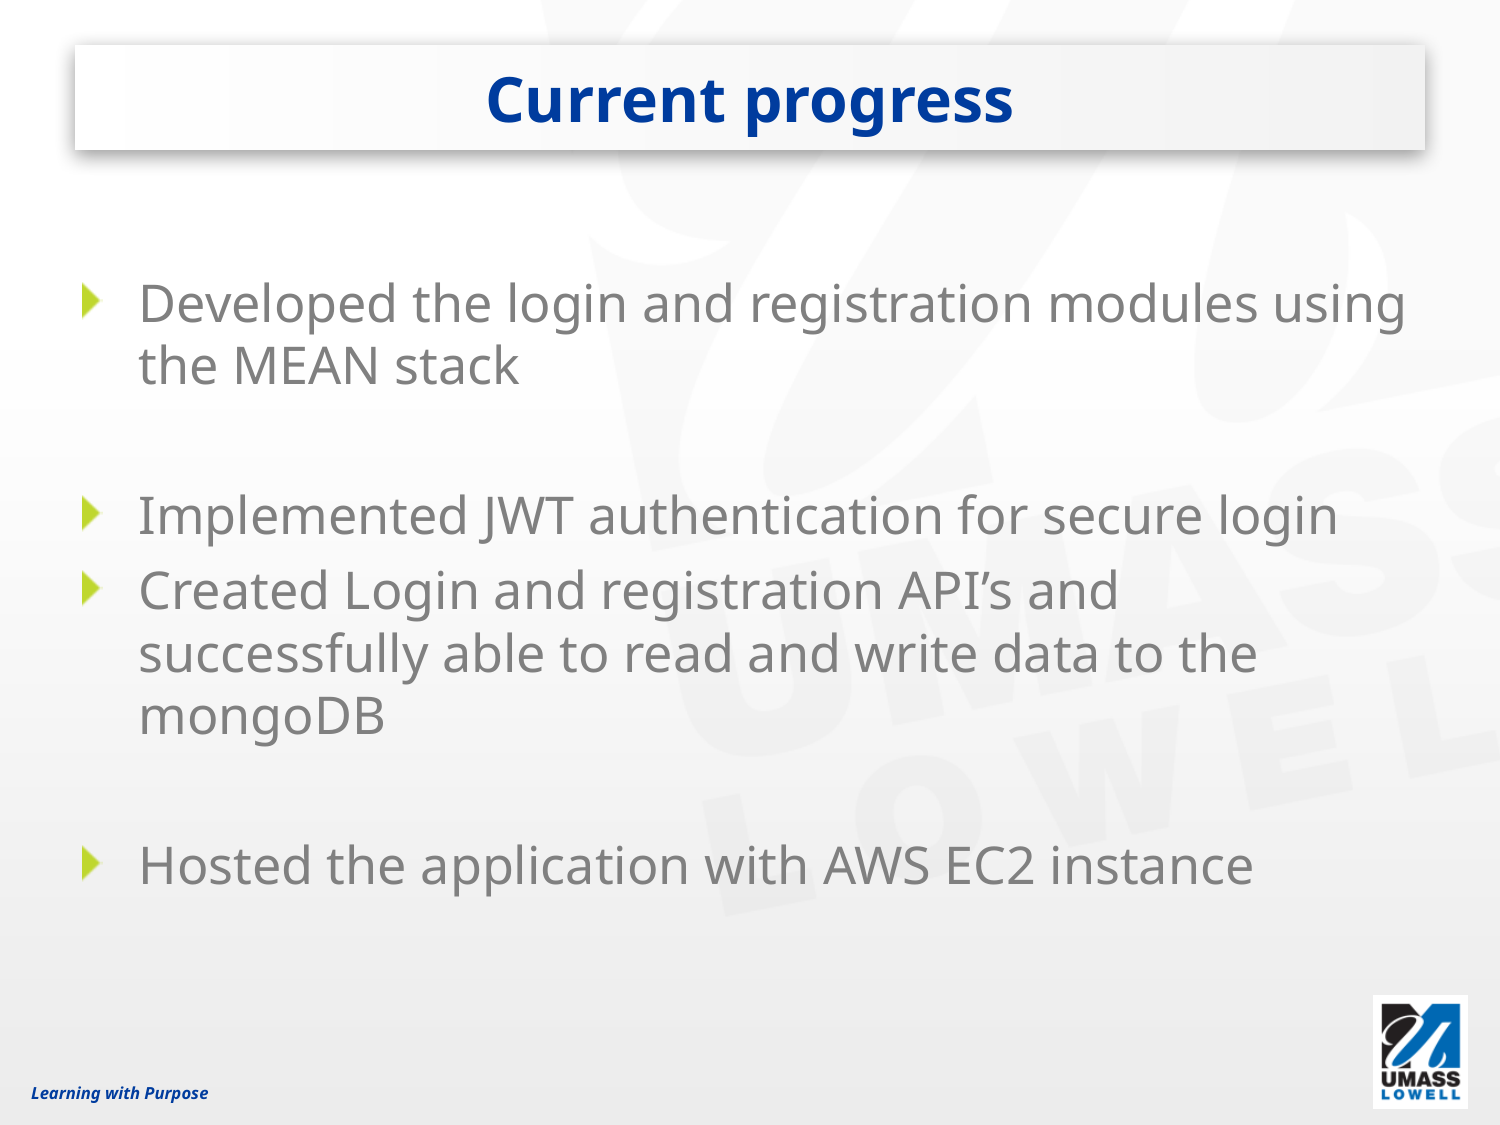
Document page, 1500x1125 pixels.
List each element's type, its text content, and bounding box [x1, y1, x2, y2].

list Developed the login and registration modules using the MEAN stack Implemented JWT authentication for secure login Created Login and registration API’s and successfully able to read and write data to the mongoDB Hosted the application with AWS EC2 instance [74, 261, 1426, 1063]
picture [0, 0, 1500, 1125]
title Current progress [74, 44, 1426, 151]
